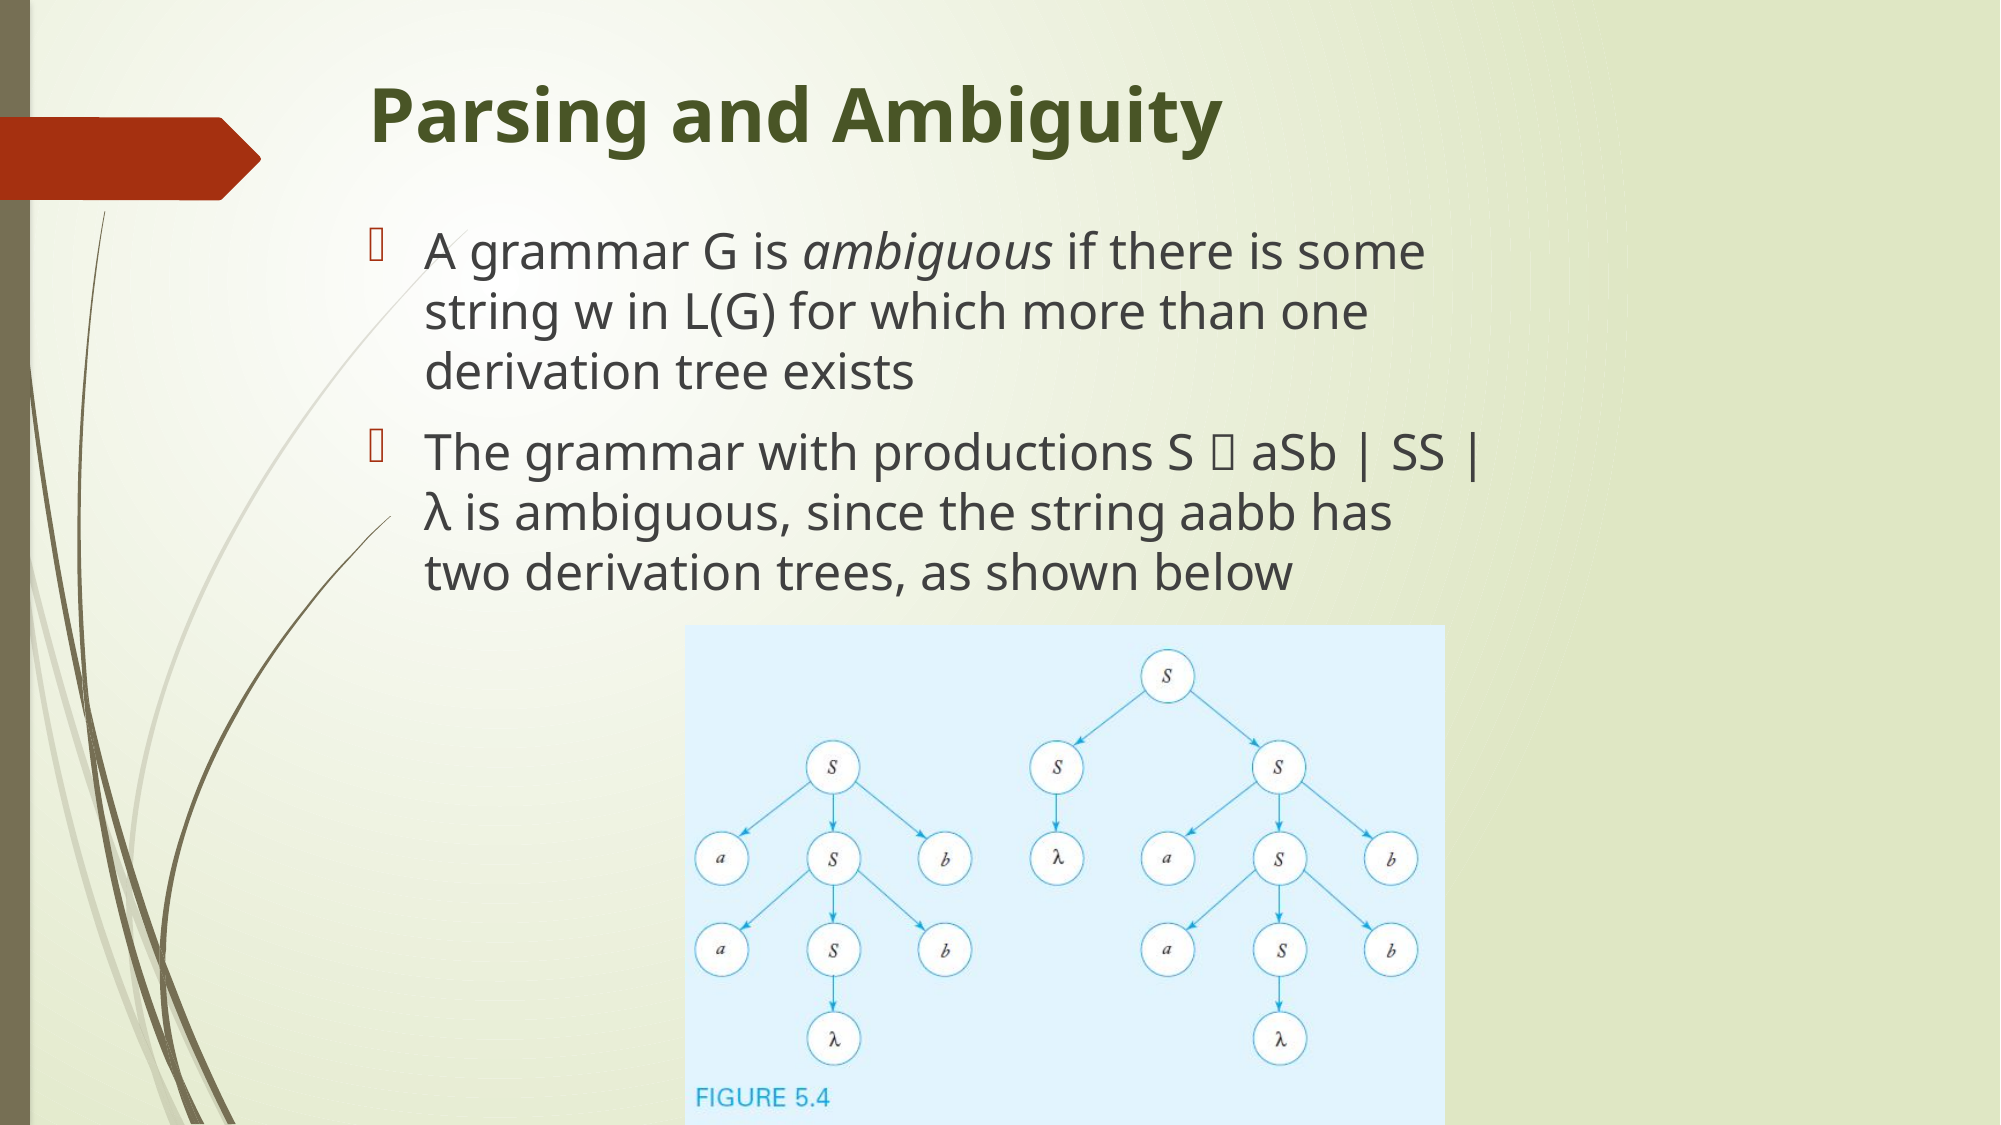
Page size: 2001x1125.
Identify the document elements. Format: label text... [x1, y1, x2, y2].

list A grammar G is ambiguous if there is some string w in L(G) for which more than one derivation tree exists The grammar with productions S  aSb | SS | λ is ambiguous, since the string aabb has two derivation trees, as shown below [353, 212, 1509, 1017]
title Parsing and Ambiguity [353, 59, 1647, 213]
picture [685, 625, 1446, 1125]
